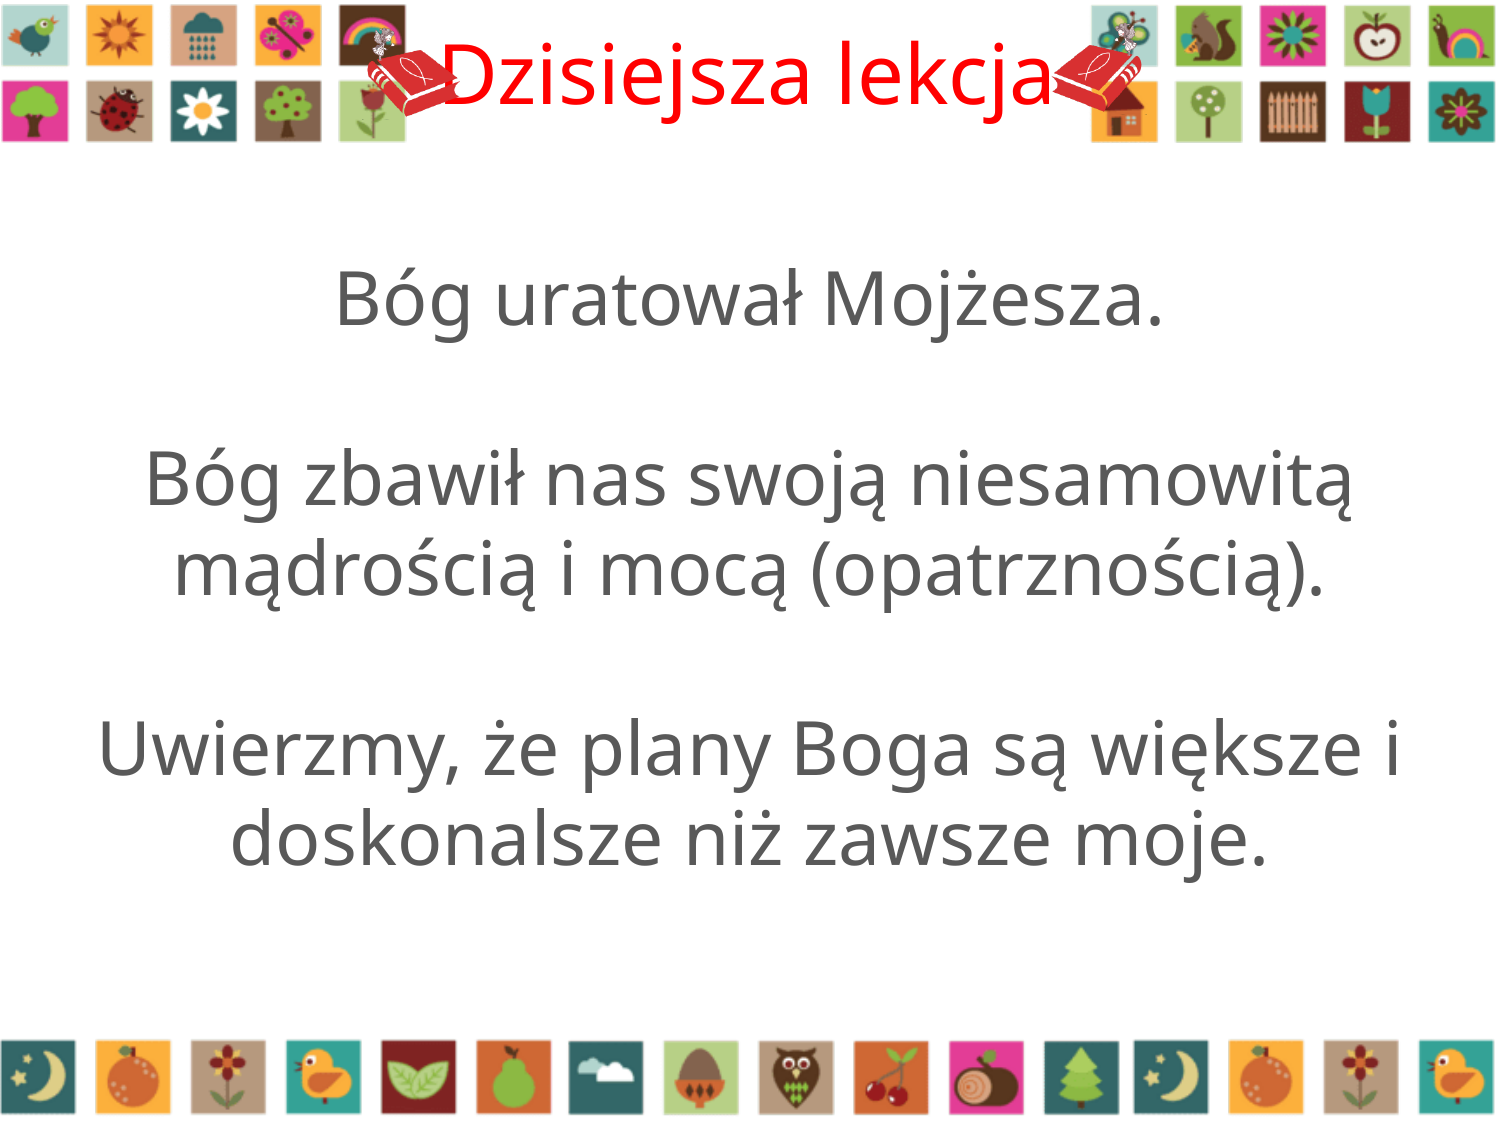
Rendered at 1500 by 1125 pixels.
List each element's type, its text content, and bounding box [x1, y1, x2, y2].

picture [0, 3, 492, 150]
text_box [0, 1028, 1500, 1118]
text_box Dzisiejsza lekcja [425, 13, 1078, 129]
text_box Bóg uratował Mojżesza. Bóg zbawił nas swoją niesamowitą mądrością i mocą (opatrznością). Uwierzmy, że plany Boga są większe i doskonalsze niż zawsze moje. [76, 243, 1424, 889]
picture [1020, 3, 1500, 150]
